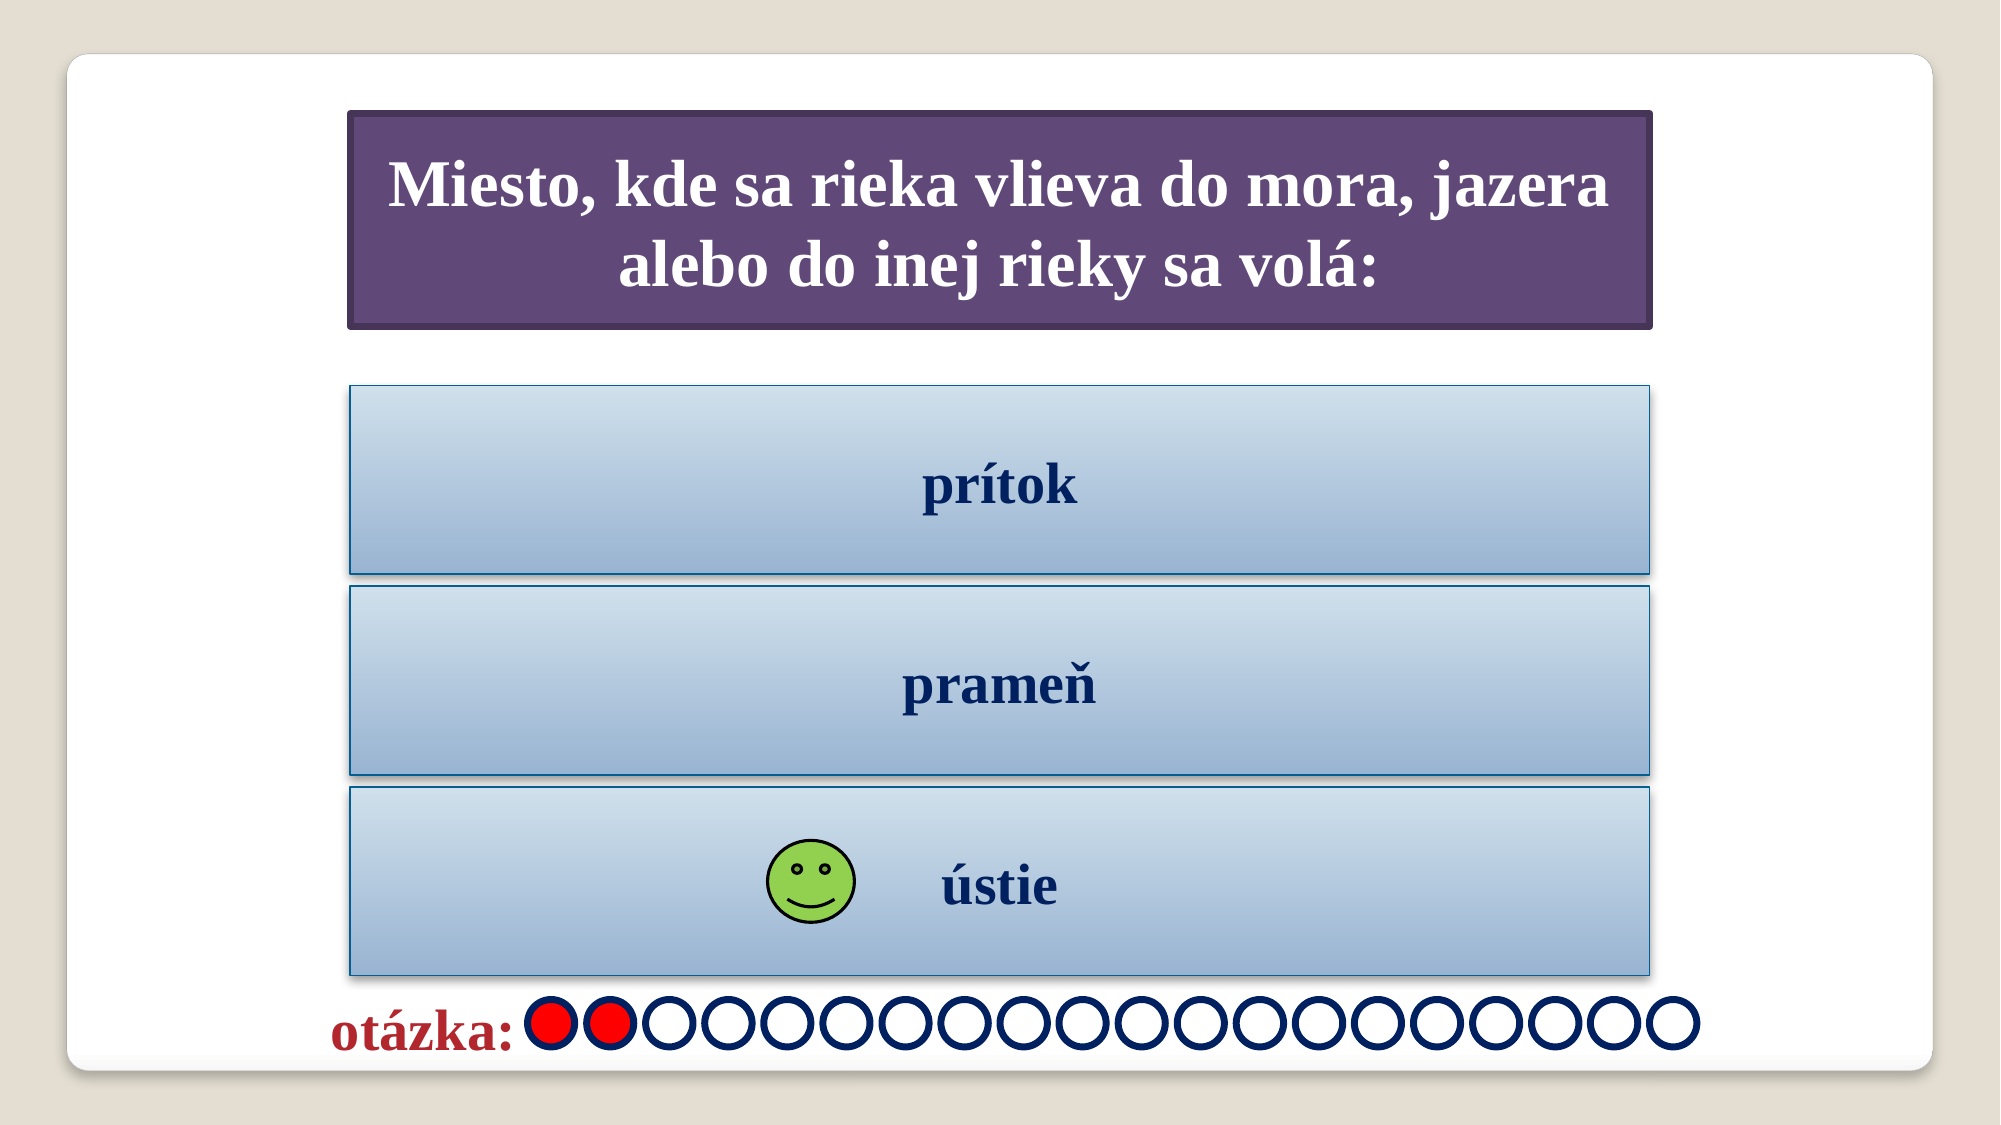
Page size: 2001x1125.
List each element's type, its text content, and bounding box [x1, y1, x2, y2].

text_box [819, 996, 874, 1051]
text_box ústie [349, 786, 1650, 976]
text_box [1645, 996, 1701, 1051]
text_box [1114, 996, 1169, 1051]
text_box [996, 996, 1051, 1051]
text_box [1291, 996, 1347, 1051]
text_box [1232, 996, 1288, 1051]
text_box otázka: [315, 984, 531, 1070]
text_box [878, 996, 933, 1051]
text_box [760, 996, 815, 1051]
text_box [583, 996, 638, 1051]
text_box [1173, 996, 1228, 1051]
text_box [1410, 996, 1465, 1051]
text_box [937, 996, 992, 1051]
text_box [701, 996, 756, 1051]
text_box [524, 996, 579, 1051]
text_box prítok [349, 385, 1650, 575]
text_box Miesto, kde sa rieka vlieva do mora, jazera alebo do inej rieky sa volá: [347, 110, 1653, 330]
text_box [1469, 996, 1524, 1051]
text_box [1586, 996, 1642, 1051]
text_box [764, 836, 858, 926]
text_box [642, 996, 697, 1051]
text_box prameň [349, 585, 1650, 776]
text_box [1055, 996, 1110, 1051]
text_box [1528, 996, 1583, 1051]
text_box [1350, 996, 1405, 1051]
